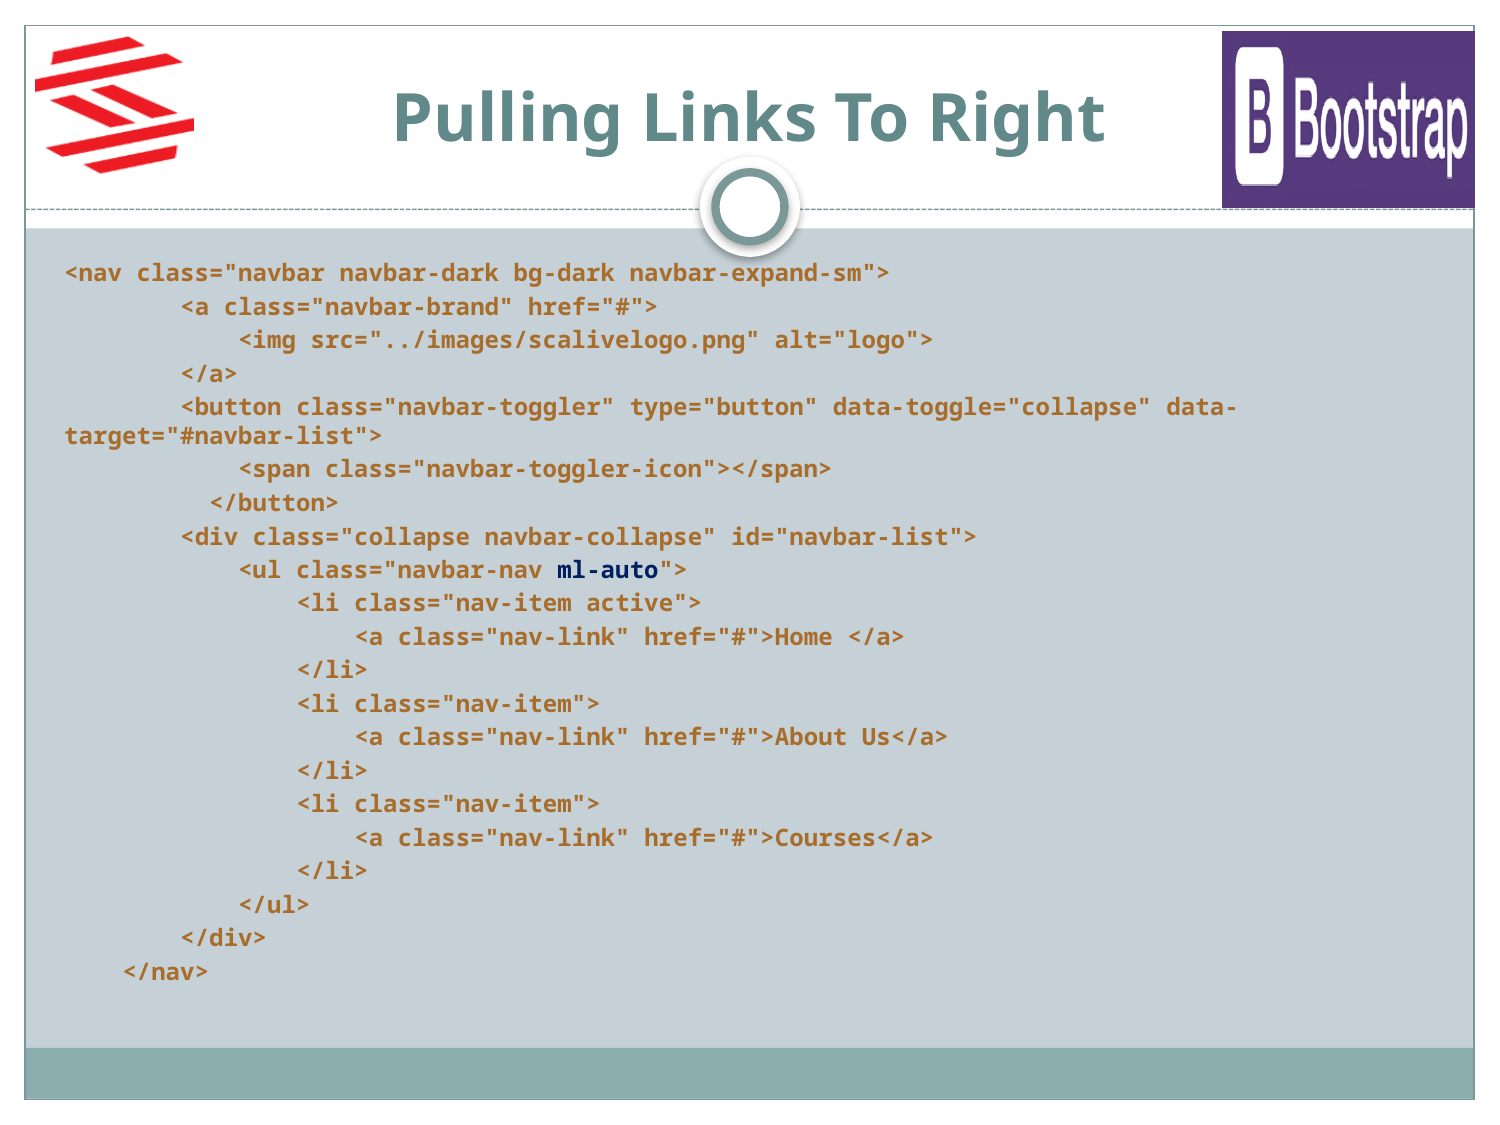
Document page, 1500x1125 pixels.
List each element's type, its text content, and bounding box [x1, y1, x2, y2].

list <nav class="navbar navbar-dark bg-dark navbar-expand-sm"> <a class="navbar-brand" href="#"> <img src="../images/scalivelogo.png" alt="logo"> </a> <button class="navbar-toggler" type="button" data-toggle="collapse" data-target="#navbar-list"> <span class="navbar-toggler-icon"></span> </button> <div class="collapse navbar-collapse" id="navbar-list"> <ul class="navbar-nav ml-auto"> <li class="nav-item active"> <a class="nav-link" href="#">Home </a> </li> <li class="nav-item"> <a class="nav-link" href="#">About Us</a> </li> <li class="nav-item"> <a class="nav-link" href="#">Courses</a> </li> </ul> </div> </nav> [49, 250, 1445, 1001]
picture [34, 34, 194, 180]
title Pulling Links To Right [199, 37, 1216, 162]
picture [1222, 31, 1475, 209]
